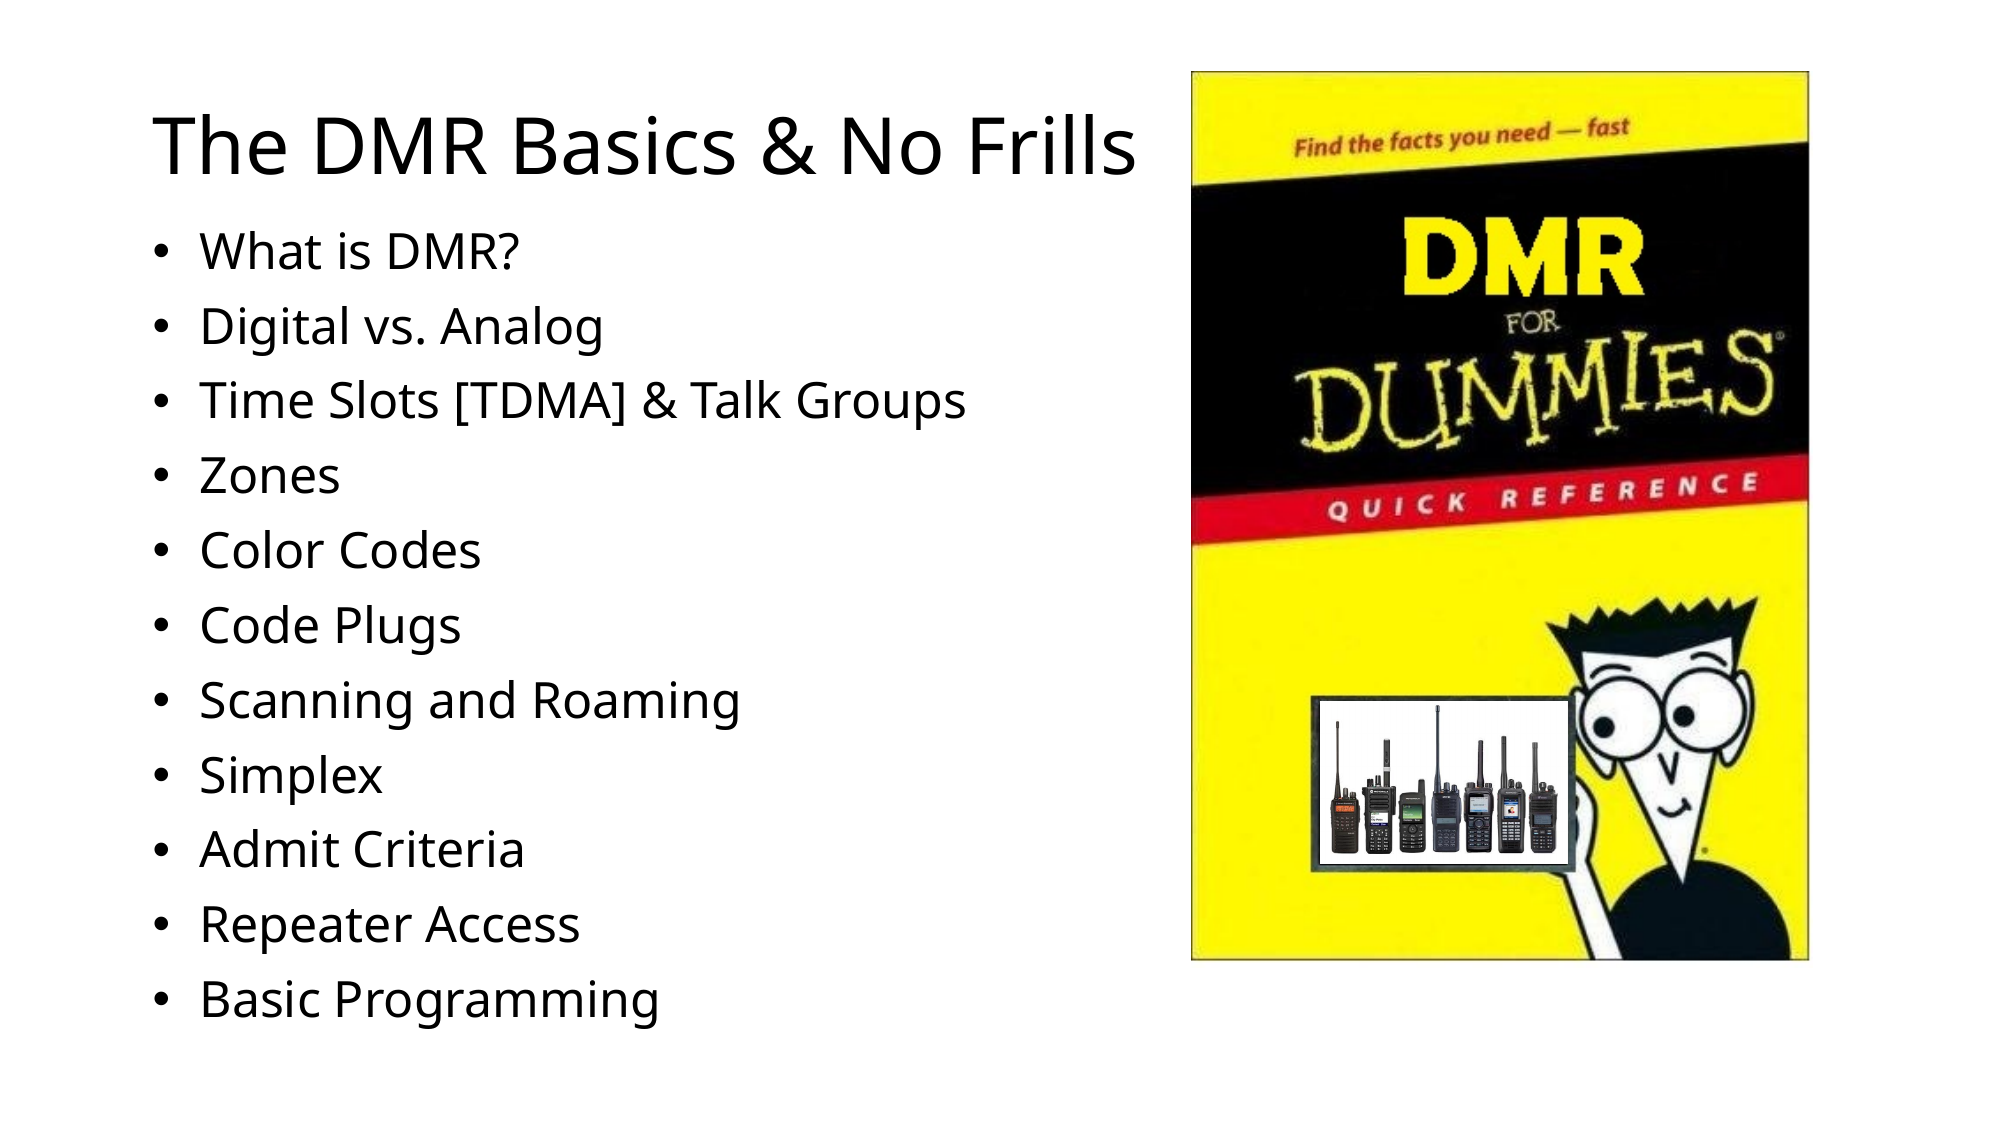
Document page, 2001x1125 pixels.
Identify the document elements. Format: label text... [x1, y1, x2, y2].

picture [1191, 71, 1813, 968]
title The DMR Basics & No Frills [137, 75, 1163, 263]
list What is DMR? Digital vs. Analog Time Slots [TDMA] & Talk Groups Zones Color Codes Code Plugs Scanning and Roaming Simplex Admit Criteria Repeater Access Basic Programming [137, 218, 1146, 1044]
